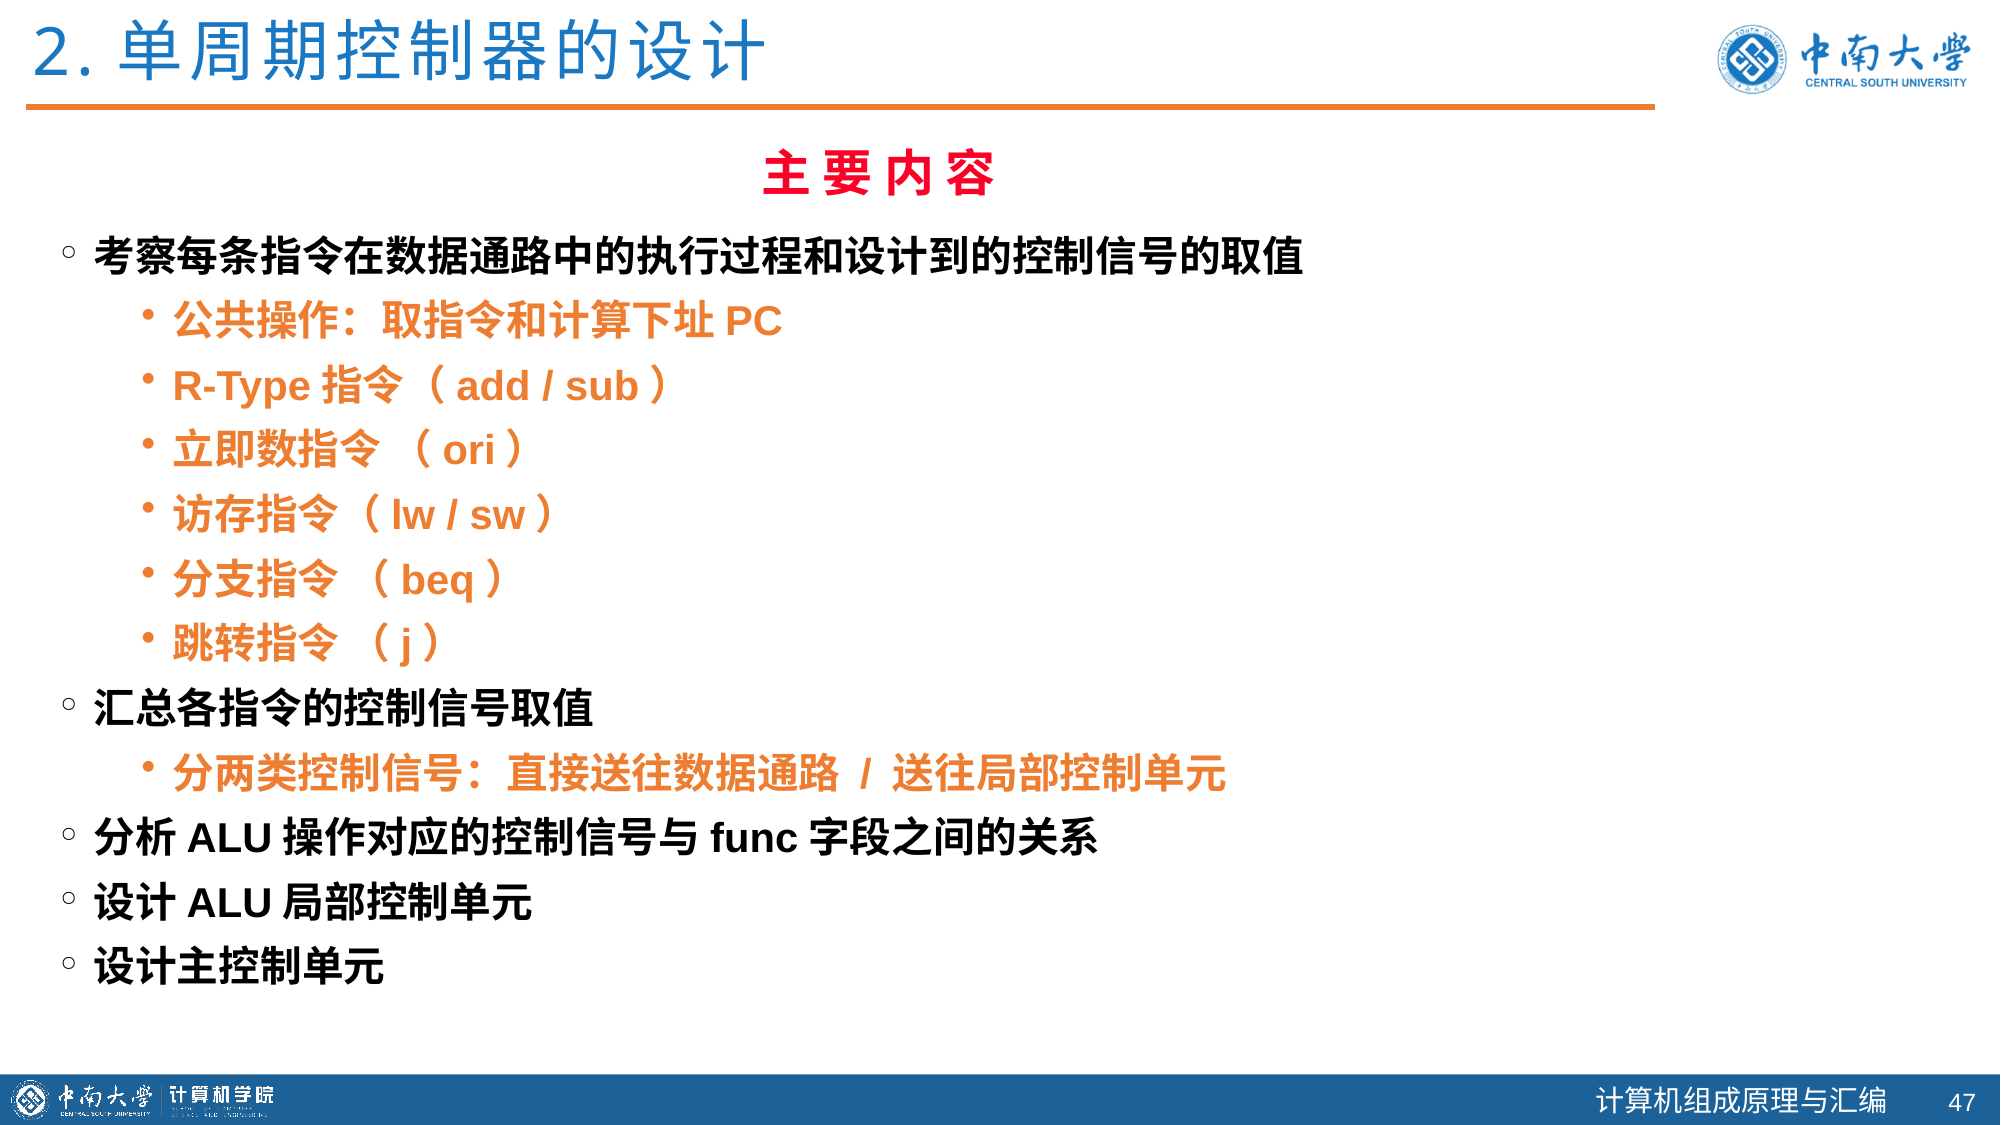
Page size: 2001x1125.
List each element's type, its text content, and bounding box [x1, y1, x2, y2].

slide_number 46 [1916, 1079, 1992, 1124]
text_box 考察每条指令在数据通路中的执行过程和设计到的控制信号的取值 公共操作：取指令和计算下址PC R-Type指令（add / sub） 立即数指令 （ori） 访存指令（lw / sw） 分支指令 （beq） 跳转指令 （j） 汇总各指令的控制信号取值 分两类控制信号：直接送往数据通路 / 送往局部控制单元 分析ALU操作对应的控制信号与func字段之间的关系 设计ALU局部控制单元 设计主控制单元 [49, 225, 1394, 1059]
picture [1708, 19, 1982, 99]
picture [0, 1080, 299, 1120]
list 2.单周期控制器的设计 [17, 10, 1615, 83]
text_box 主 要 内 容 [746, 134, 1071, 210]
